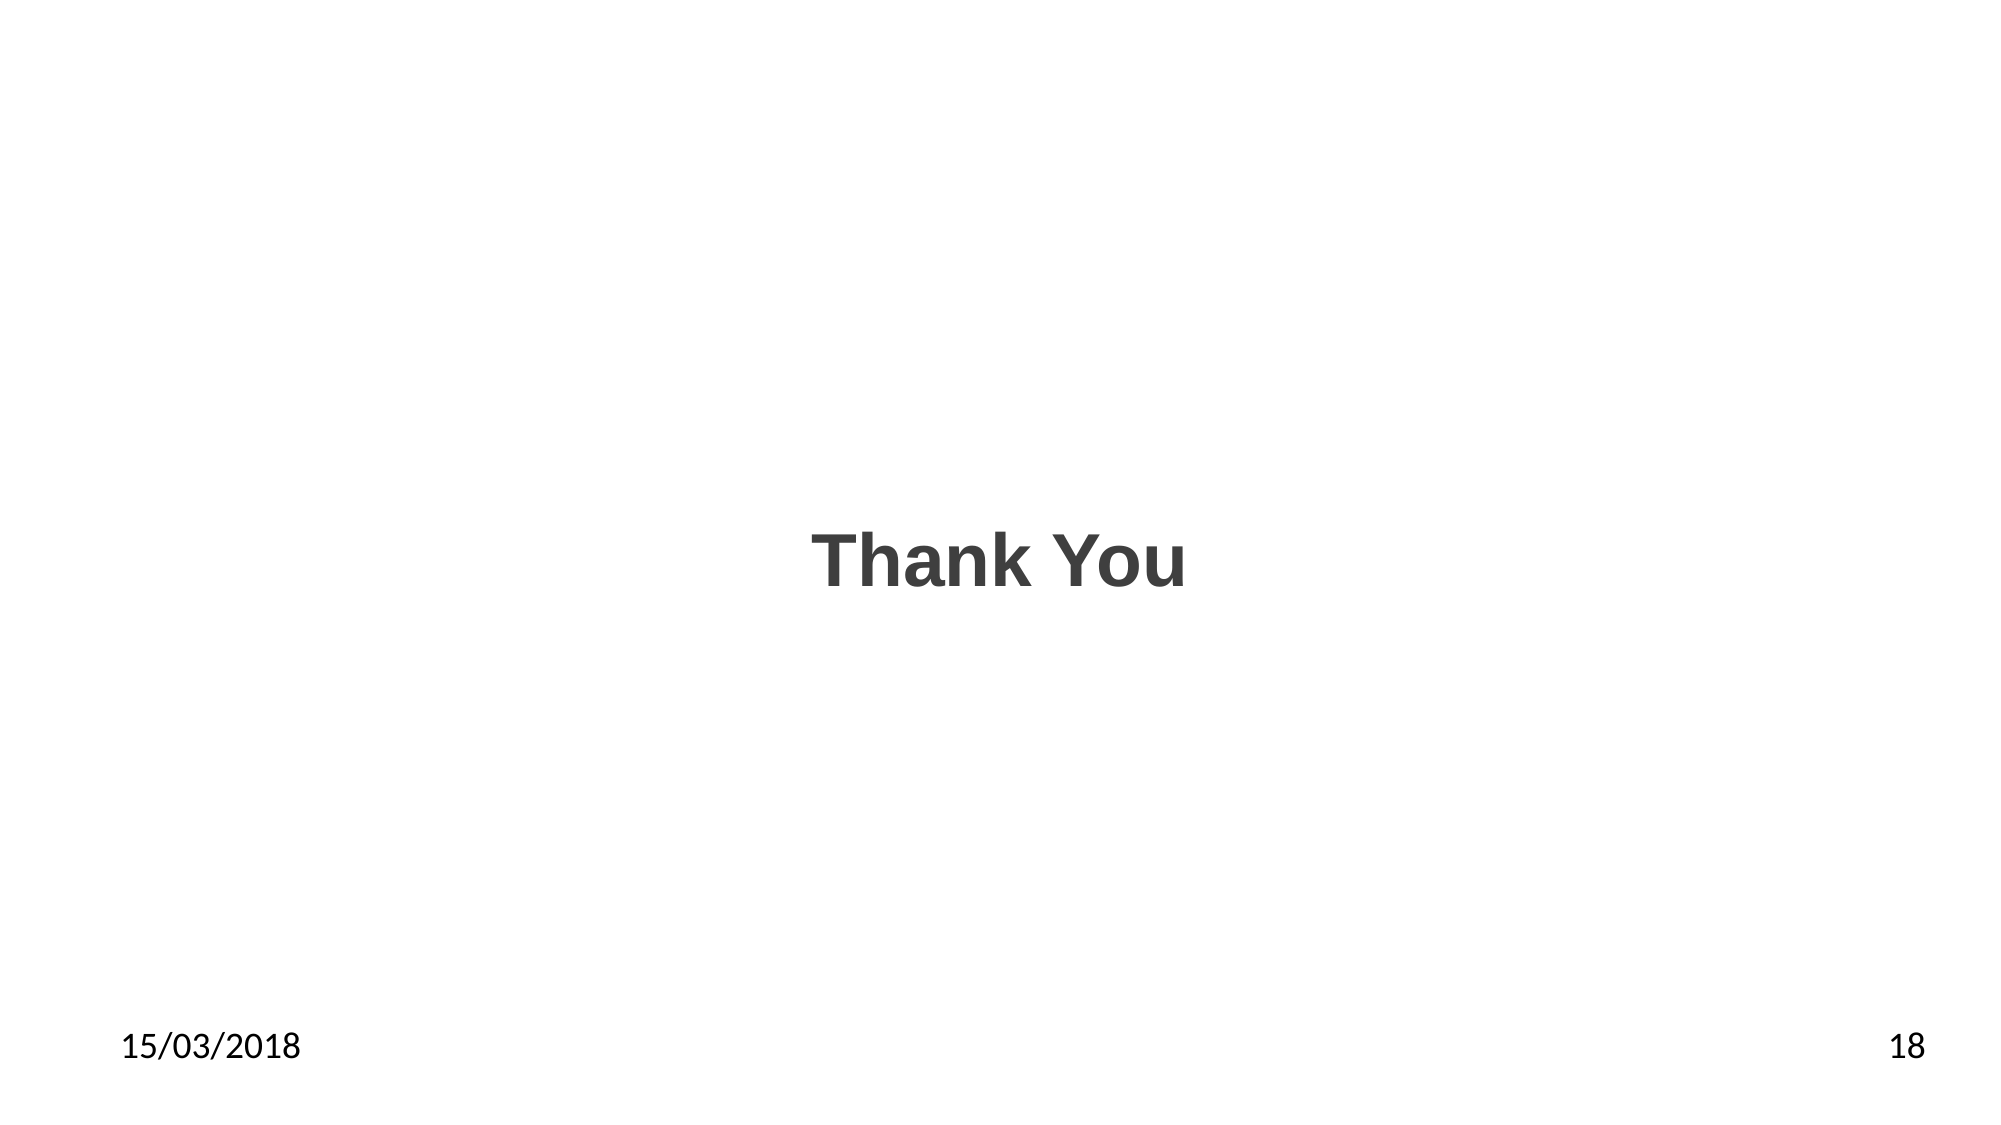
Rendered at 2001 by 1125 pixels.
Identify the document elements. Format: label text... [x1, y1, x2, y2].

text_box 15/03/2018 [105, 1013, 317, 1074]
text_box Thank You [717, 504, 1283, 621]
text_box 18 [1873, 1013, 1957, 1074]
